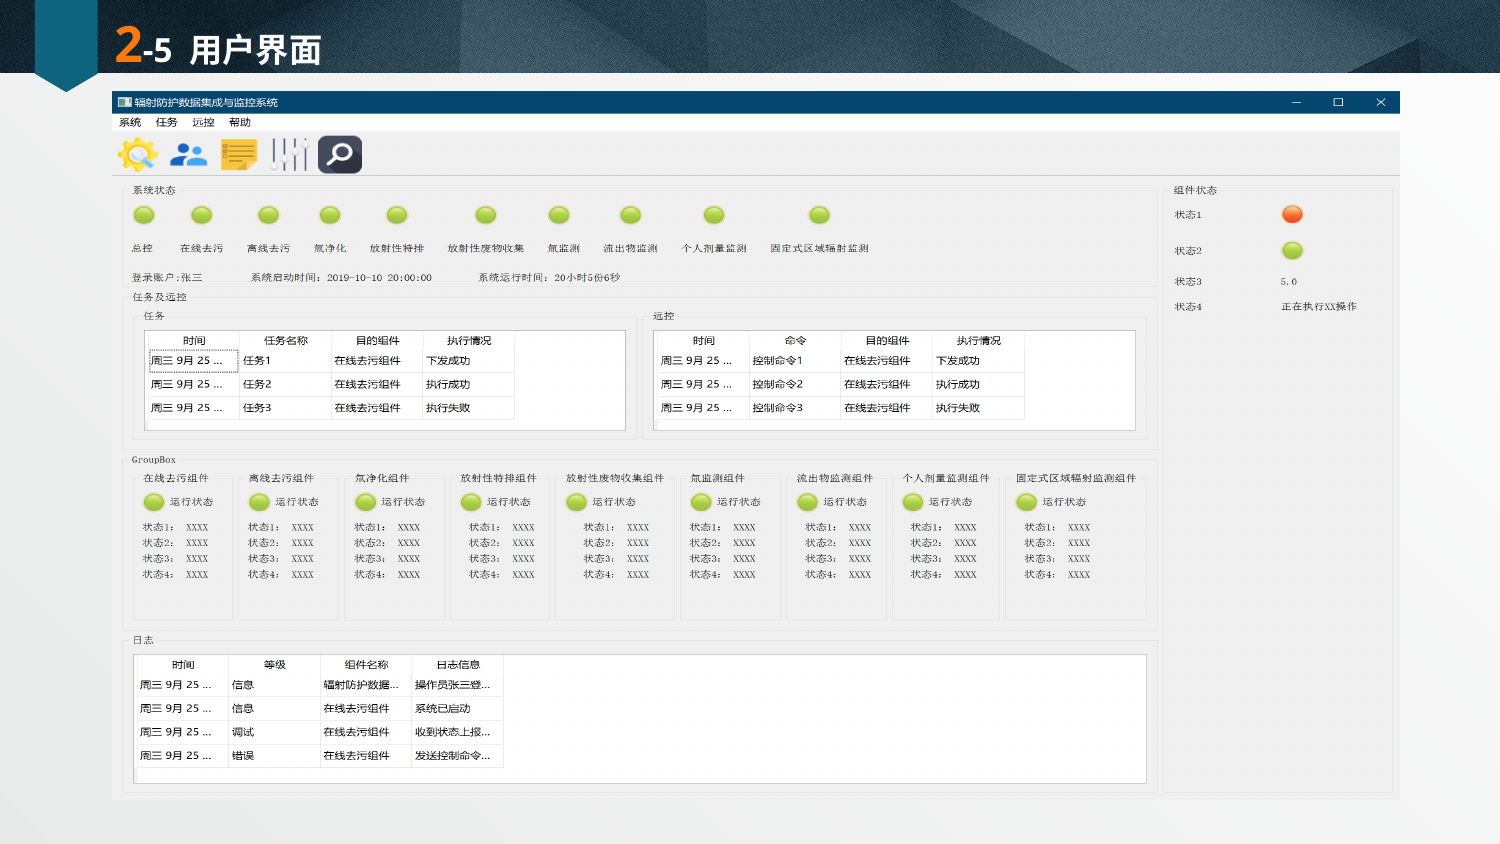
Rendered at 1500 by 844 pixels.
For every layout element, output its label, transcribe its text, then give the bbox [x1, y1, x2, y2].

title 2-5 用户界面 [99, 20, 550, 66]
picture [98, 0, 1500, 73]
picture [0, 0, 34, 73]
picture [111, 90, 1400, 801]
